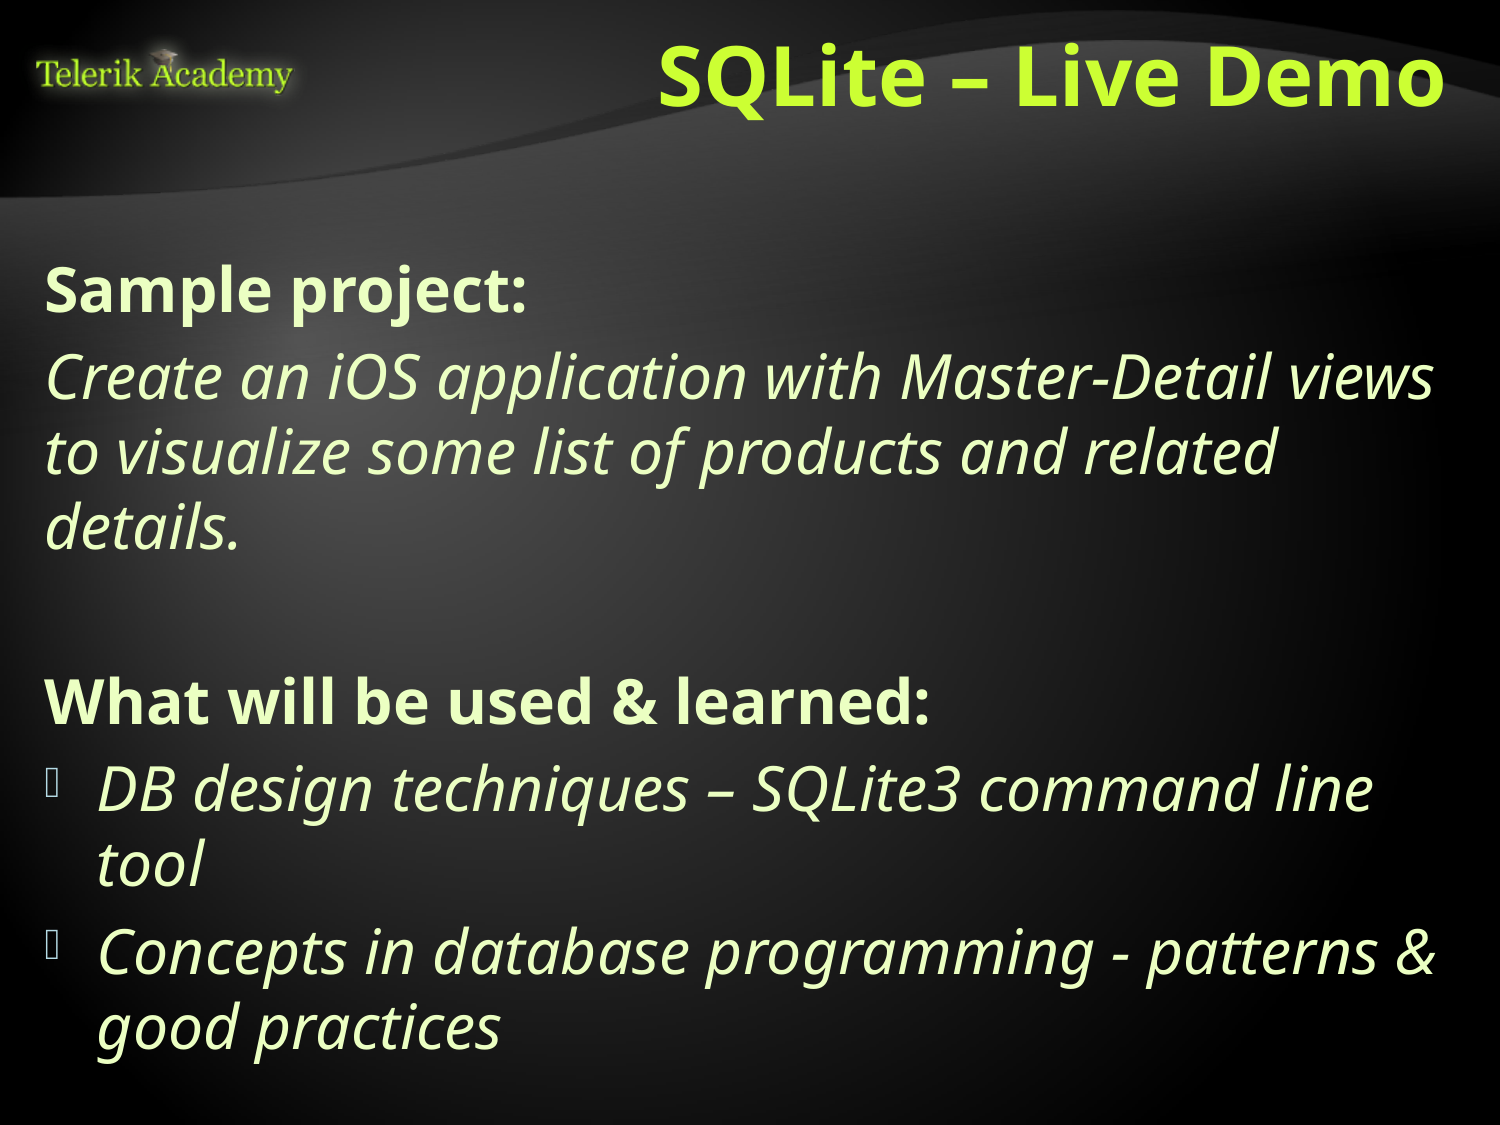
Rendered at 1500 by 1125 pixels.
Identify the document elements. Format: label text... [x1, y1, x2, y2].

picture [0, 0, 1500, 1125]
list Sample project: Create an iOS application with Master-Detail views to visualize some list of products and related details. What will be used & learned: DB design techniques – SQLite3 command line tool Concepts in database programming - patterns & good practices [29, 242, 1455, 939]
title SQLite – Live Demo [300, 12, 1463, 150]
